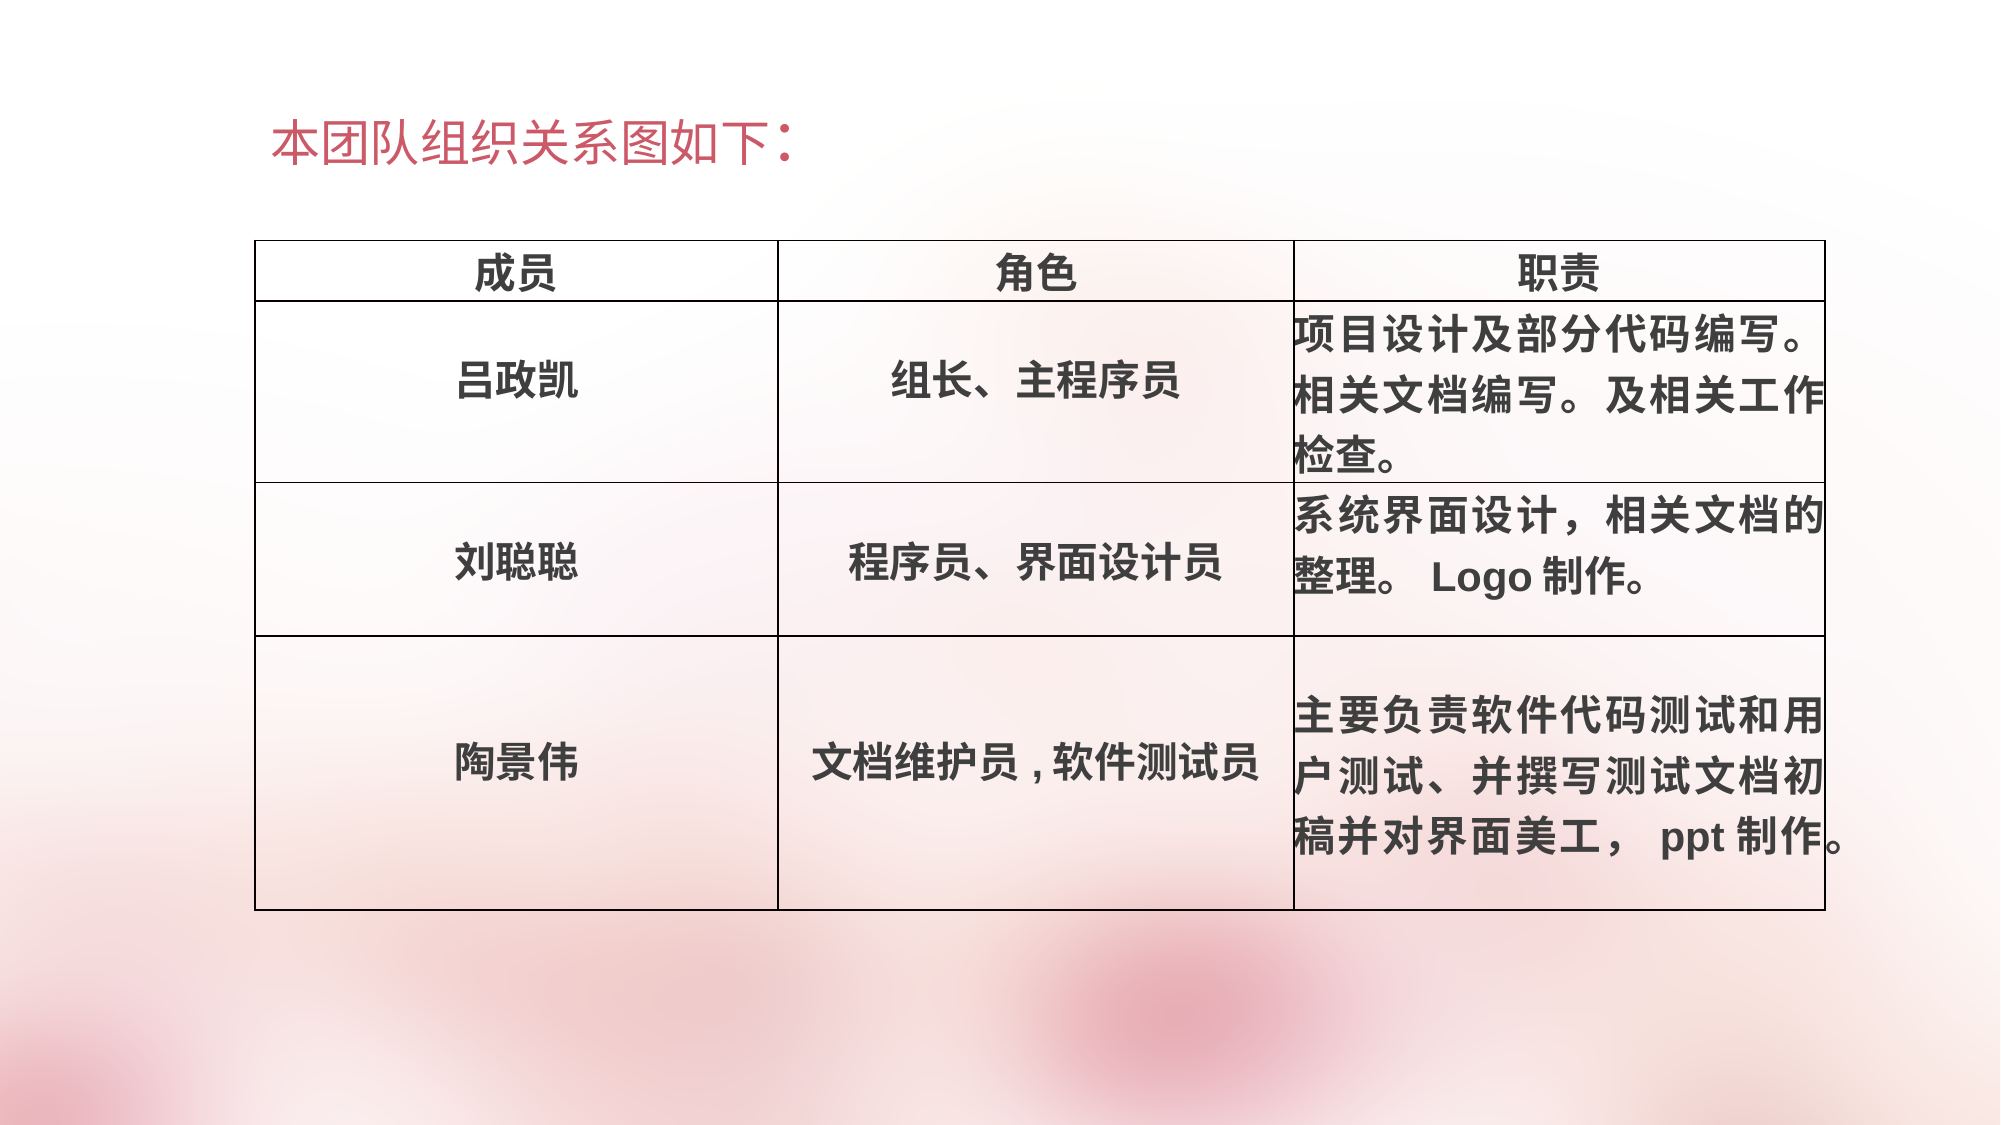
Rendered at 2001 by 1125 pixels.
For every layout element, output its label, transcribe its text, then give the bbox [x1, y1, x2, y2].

table_cell 程序员、界面设计员 [779, 483, 1293, 635]
table_cell 刘聪聪 [256, 483, 777, 635]
table_header 角色 [779, 241, 1293, 300]
picture [0, 0, 2001, 1125]
table_cell 主要负责软件代码测试和用户测试、并撰写测试文档初稿并对界面美工，ppt制作。 [1295, 637, 1824, 909]
table_cell 系统界面设计，相关文档的整理。Logo制作。 [1295, 483, 1824, 635]
table_header 职责 [1295, 241, 1824, 300]
text_box 本团队组织关系图如下： [254, 61, 1745, 216]
table_cell 组长、主程序员 [779, 302, 1293, 482]
table_header 成员 [256, 241, 777, 300]
table_cell 项目设计及部分代码编写。相关文档编写。及相关工作检查。 [1295, 302, 1824, 482]
table_cell 吕政凯 [256, 302, 777, 482]
table_cell 陶景伟 [256, 637, 777, 909]
table_cell 文档维护员,软件测试员 [779, 637, 1293, 909]
